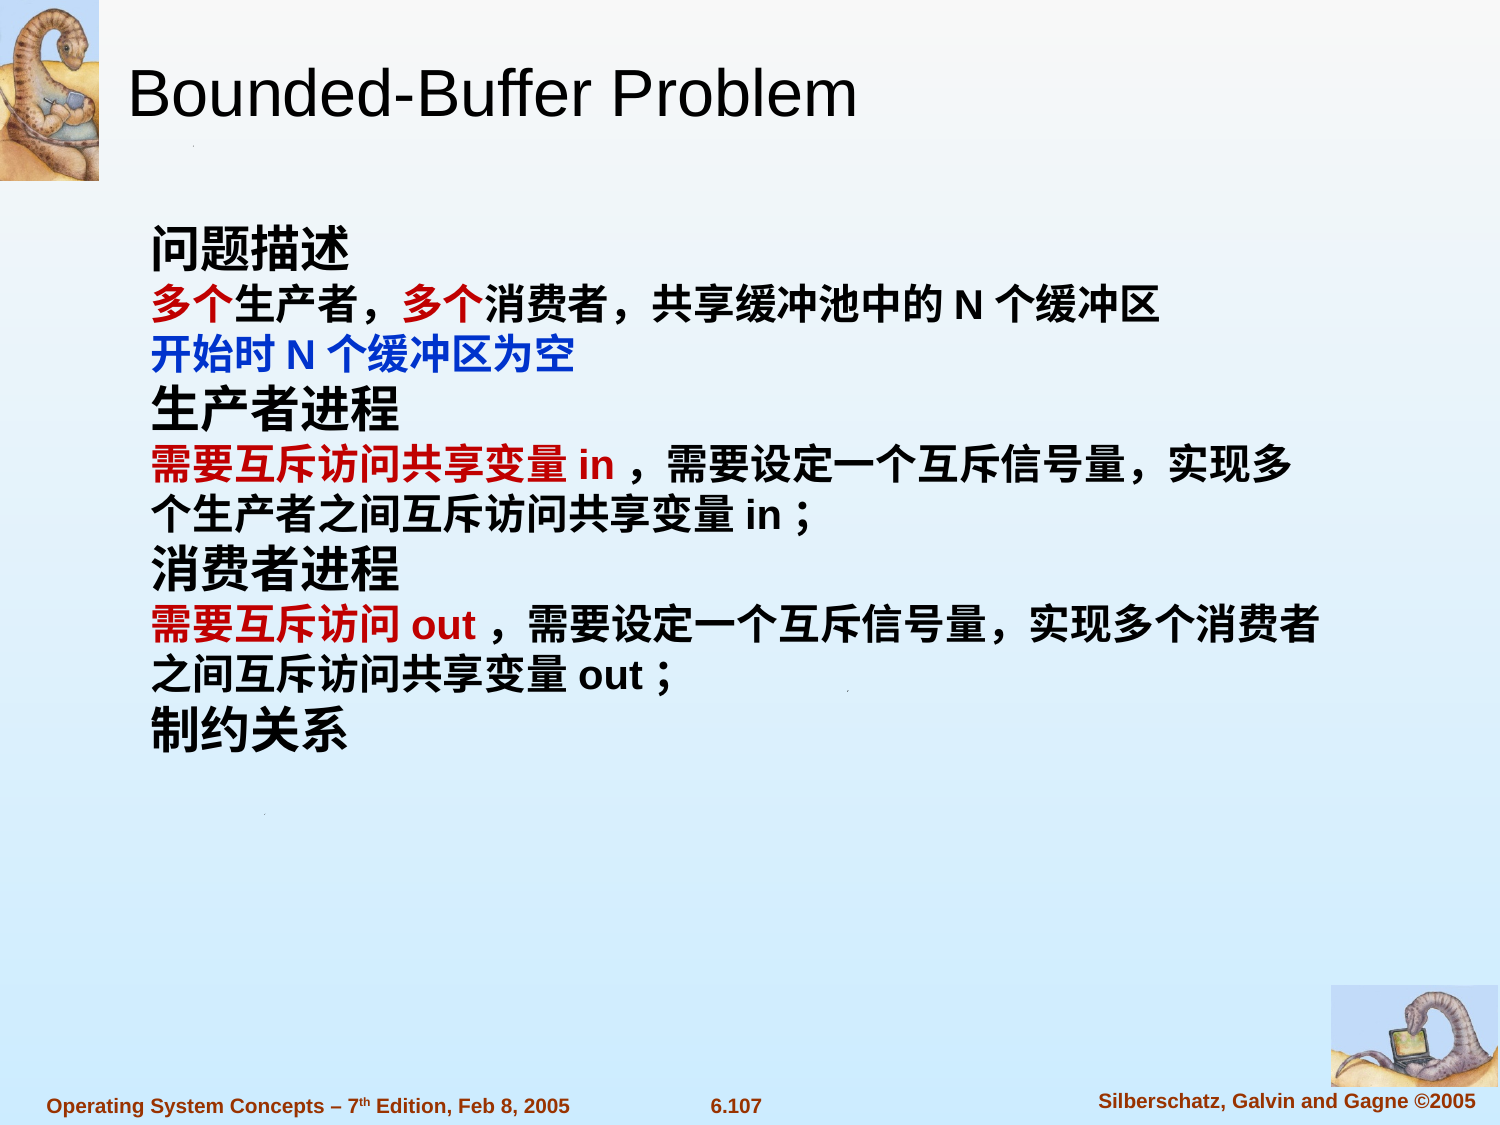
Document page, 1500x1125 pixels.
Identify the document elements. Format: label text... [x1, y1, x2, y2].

picture [1331, 985, 1498, 1087]
list 问题描述 多个生产者，多个消费者，共享缓冲池中的N个缓冲区 开始时N个缓冲区为空 生产者进程 需要互斥访问共享变量in，需要设定一个互斥信号量，实现多个生产者之间互斥访问共享变量in； 消费者进程 需要互斥访问out，需要设定一个互斥信号量，实现多个消费者之间互斥访问共享变量out； 制约关系 [135, 210, 1342, 946]
picture [0, 0, 99, 181]
title Bounded-Buffer Problem [112, 37, 1438, 138]
